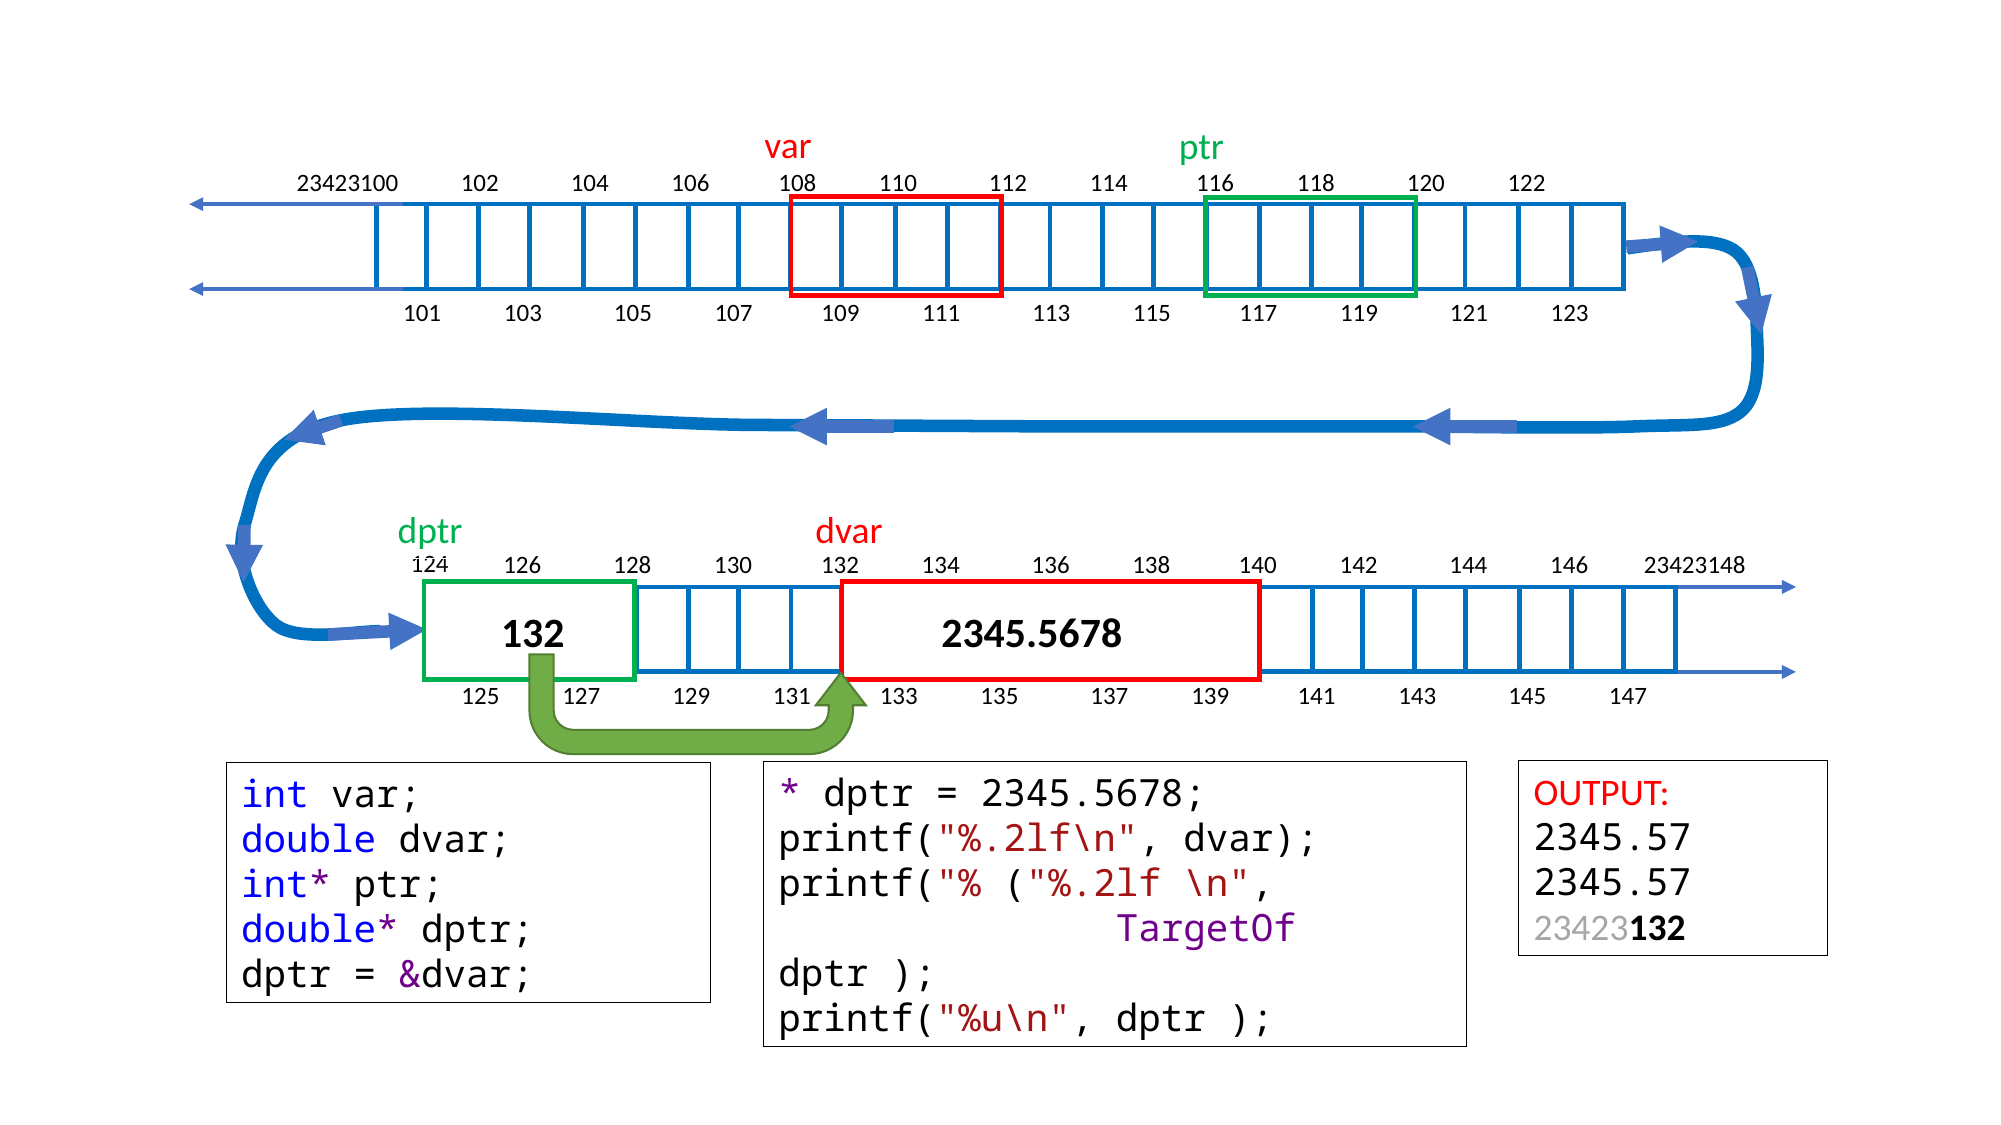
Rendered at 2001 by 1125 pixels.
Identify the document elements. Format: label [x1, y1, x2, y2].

text_box [226, 762, 711, 1003]
text_box [763, 761, 1467, 1047]
text_box [189, 113, 1796, 756]
text_box [1629, 541, 1775, 585]
text_box [1518, 760, 1828, 956]
